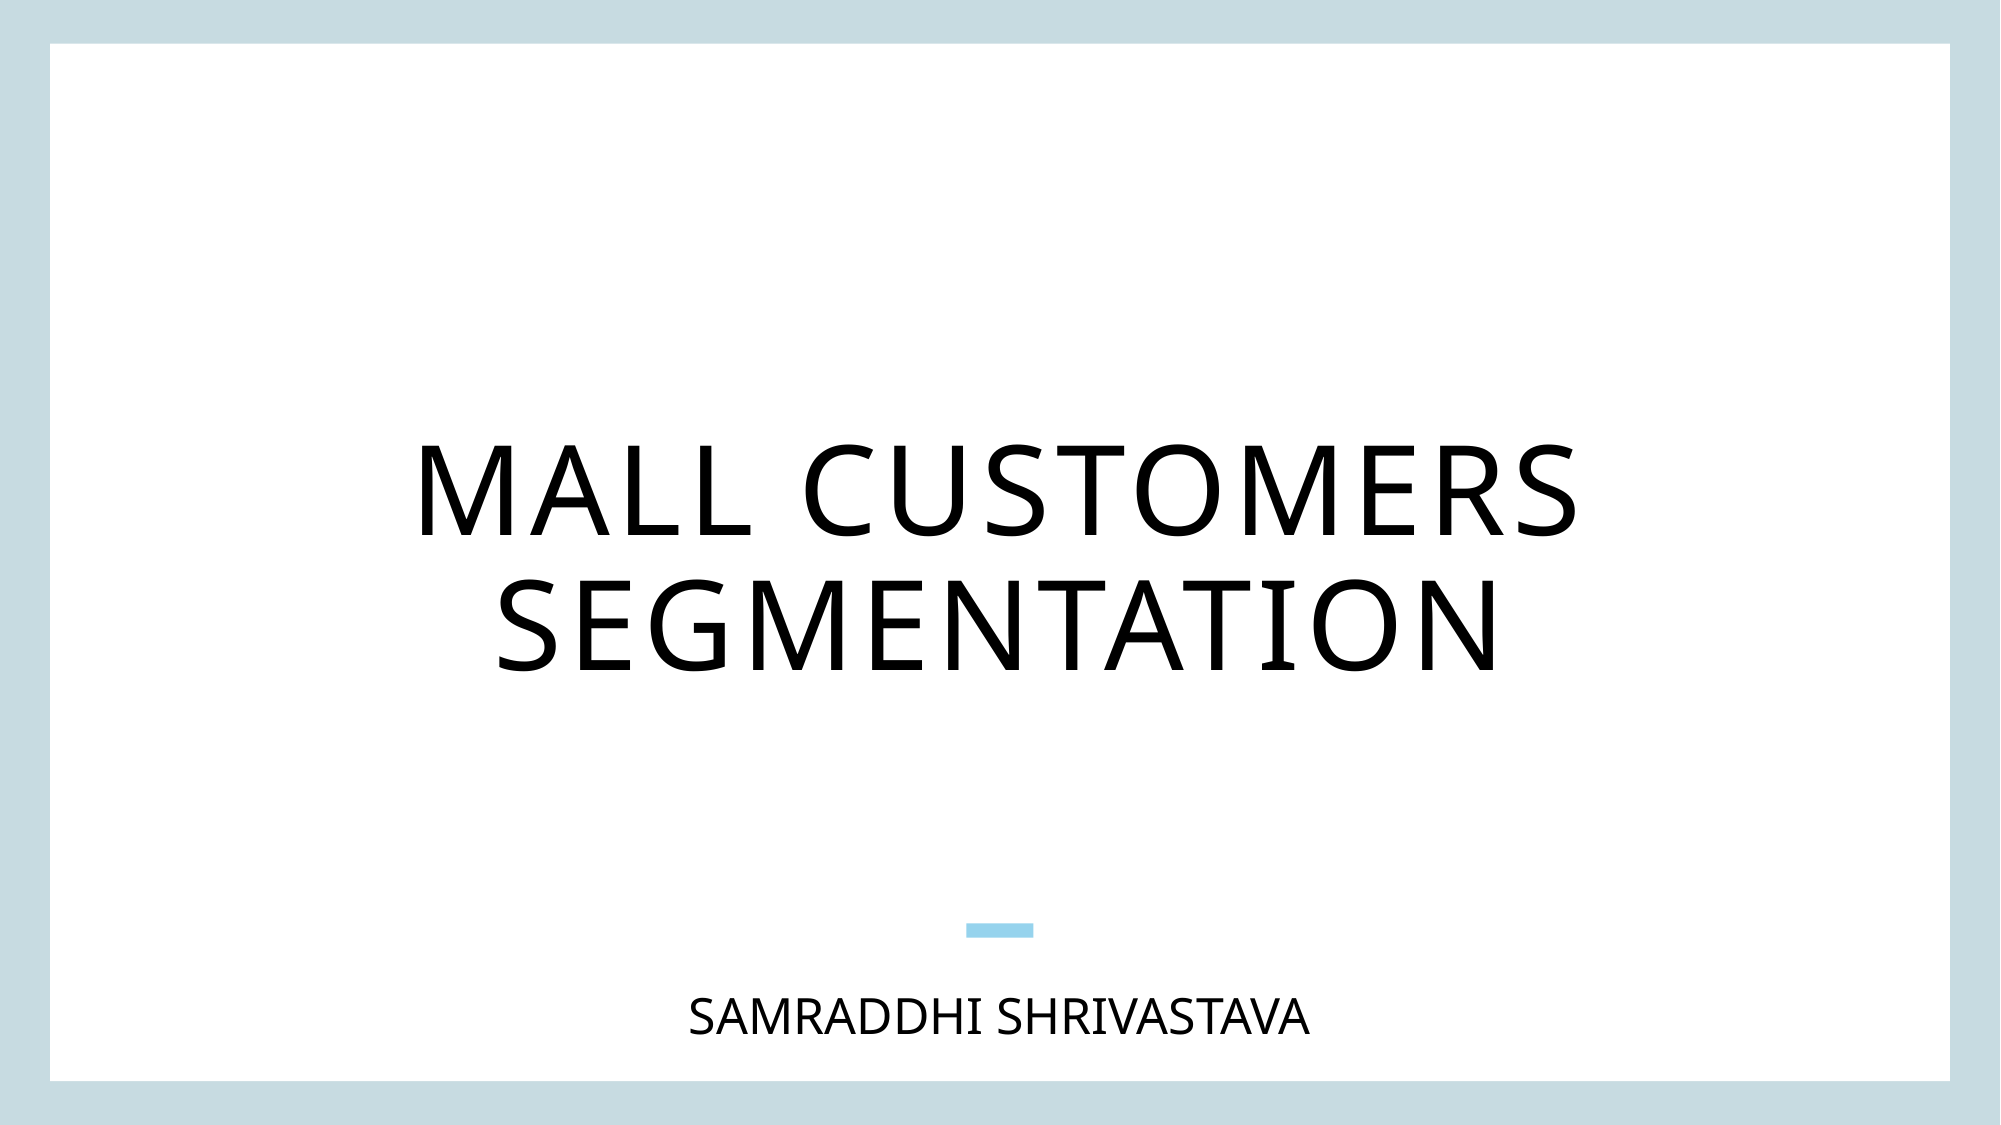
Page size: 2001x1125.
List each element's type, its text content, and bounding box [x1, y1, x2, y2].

subtitle Samraddhi Shrivastava​ [249, 991, 1750, 1050]
title Mall customers Segmentation [137, 510, 1863, 615]
